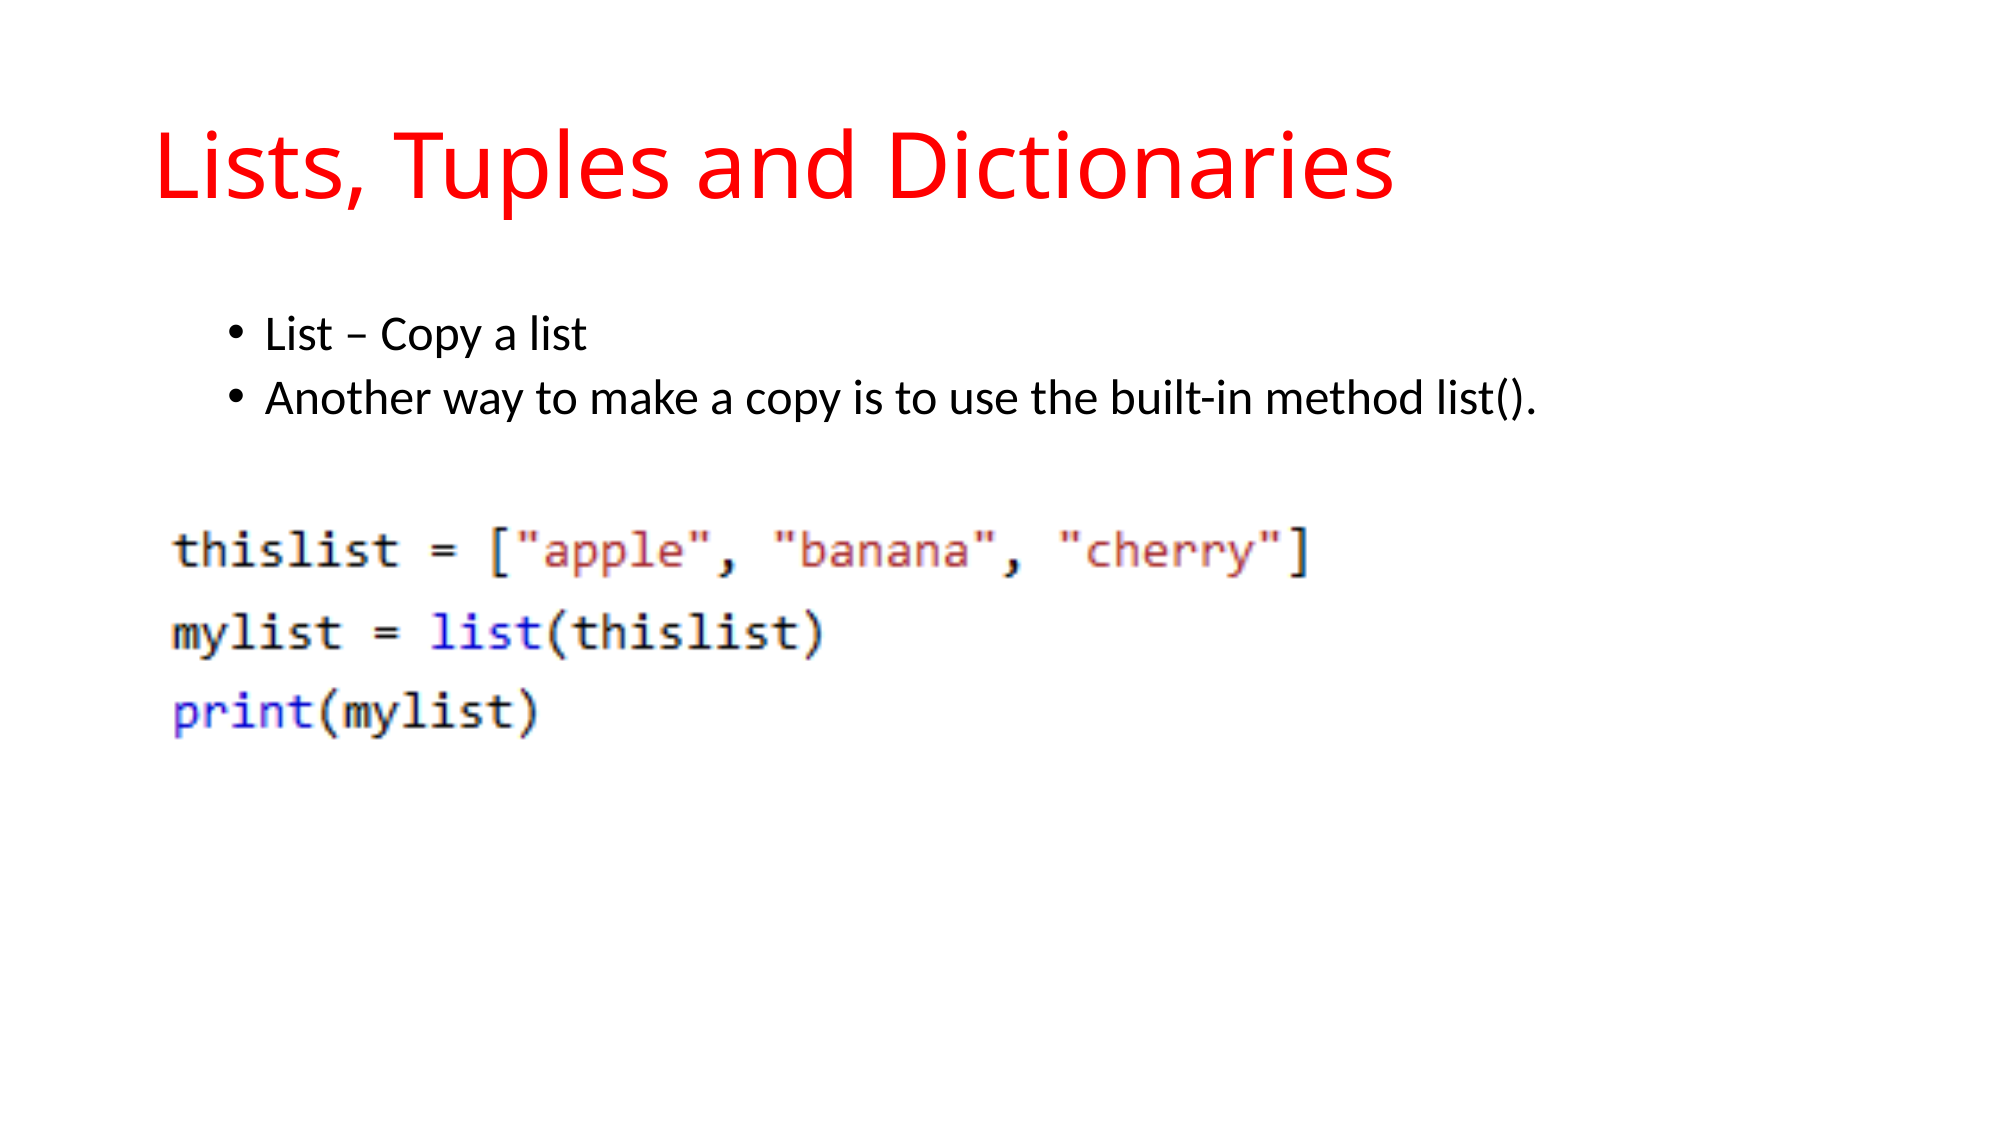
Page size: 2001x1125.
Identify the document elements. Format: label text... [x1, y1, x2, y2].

picture [137, 482, 1385, 790]
list List – Copy a list Another way to make a copy is to use the built-in method list(). [137, 299, 1863, 1014]
title Lists, Tuples and Dictionaries [137, 59, 1863, 278]
